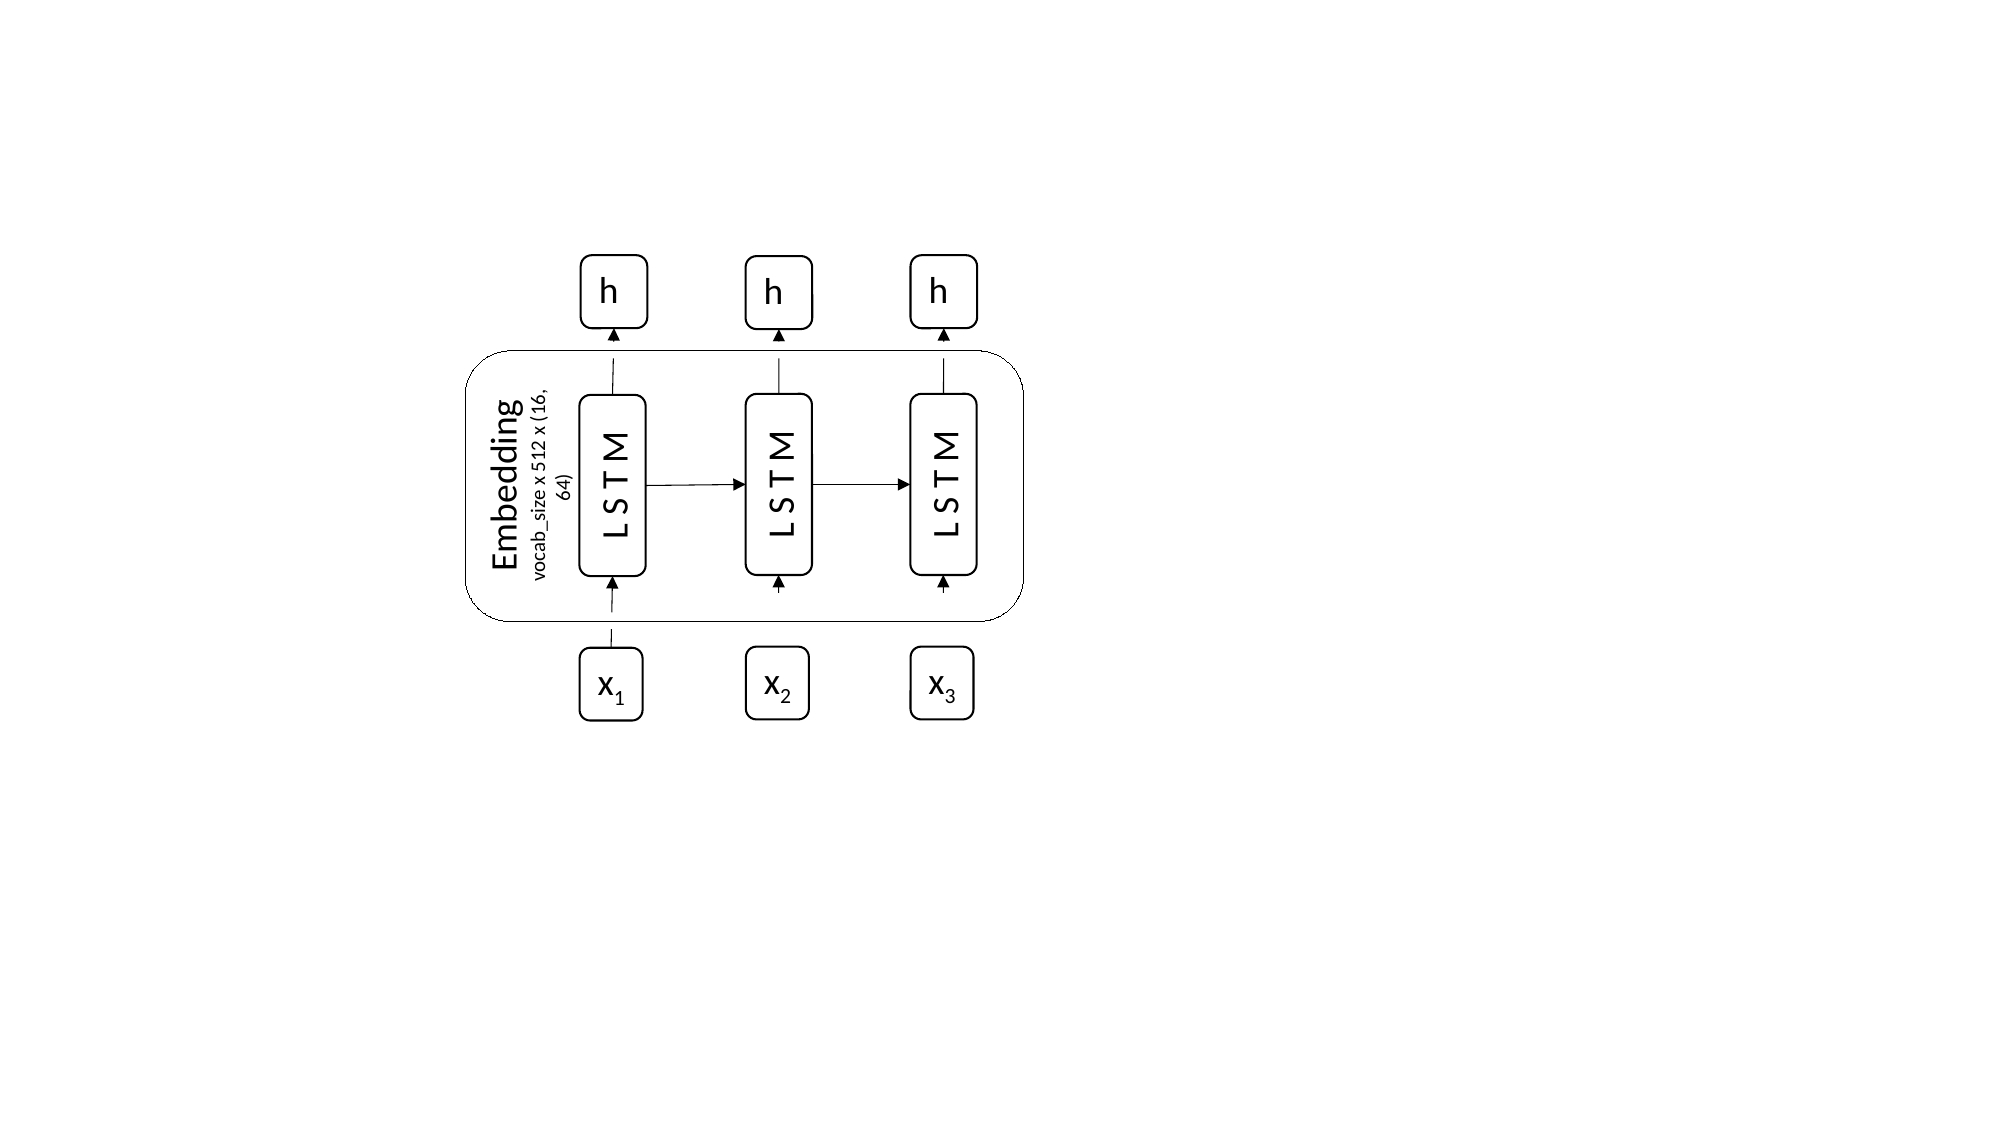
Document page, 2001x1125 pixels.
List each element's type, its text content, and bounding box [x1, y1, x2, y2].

text_box h2 [744, 255, 814, 331]
text_box Embedding vocab_size x 512 x (16, 64) [458, 349, 612, 620]
text_box x2 [744, 645, 810, 721]
text_box [465, 350, 1024, 622]
text_box h1 [579, 254, 649, 330]
text_box x1 [578, 646, 644, 722]
text_box x3 [909, 645, 975, 721]
text_box h3 [909, 254, 979, 330]
